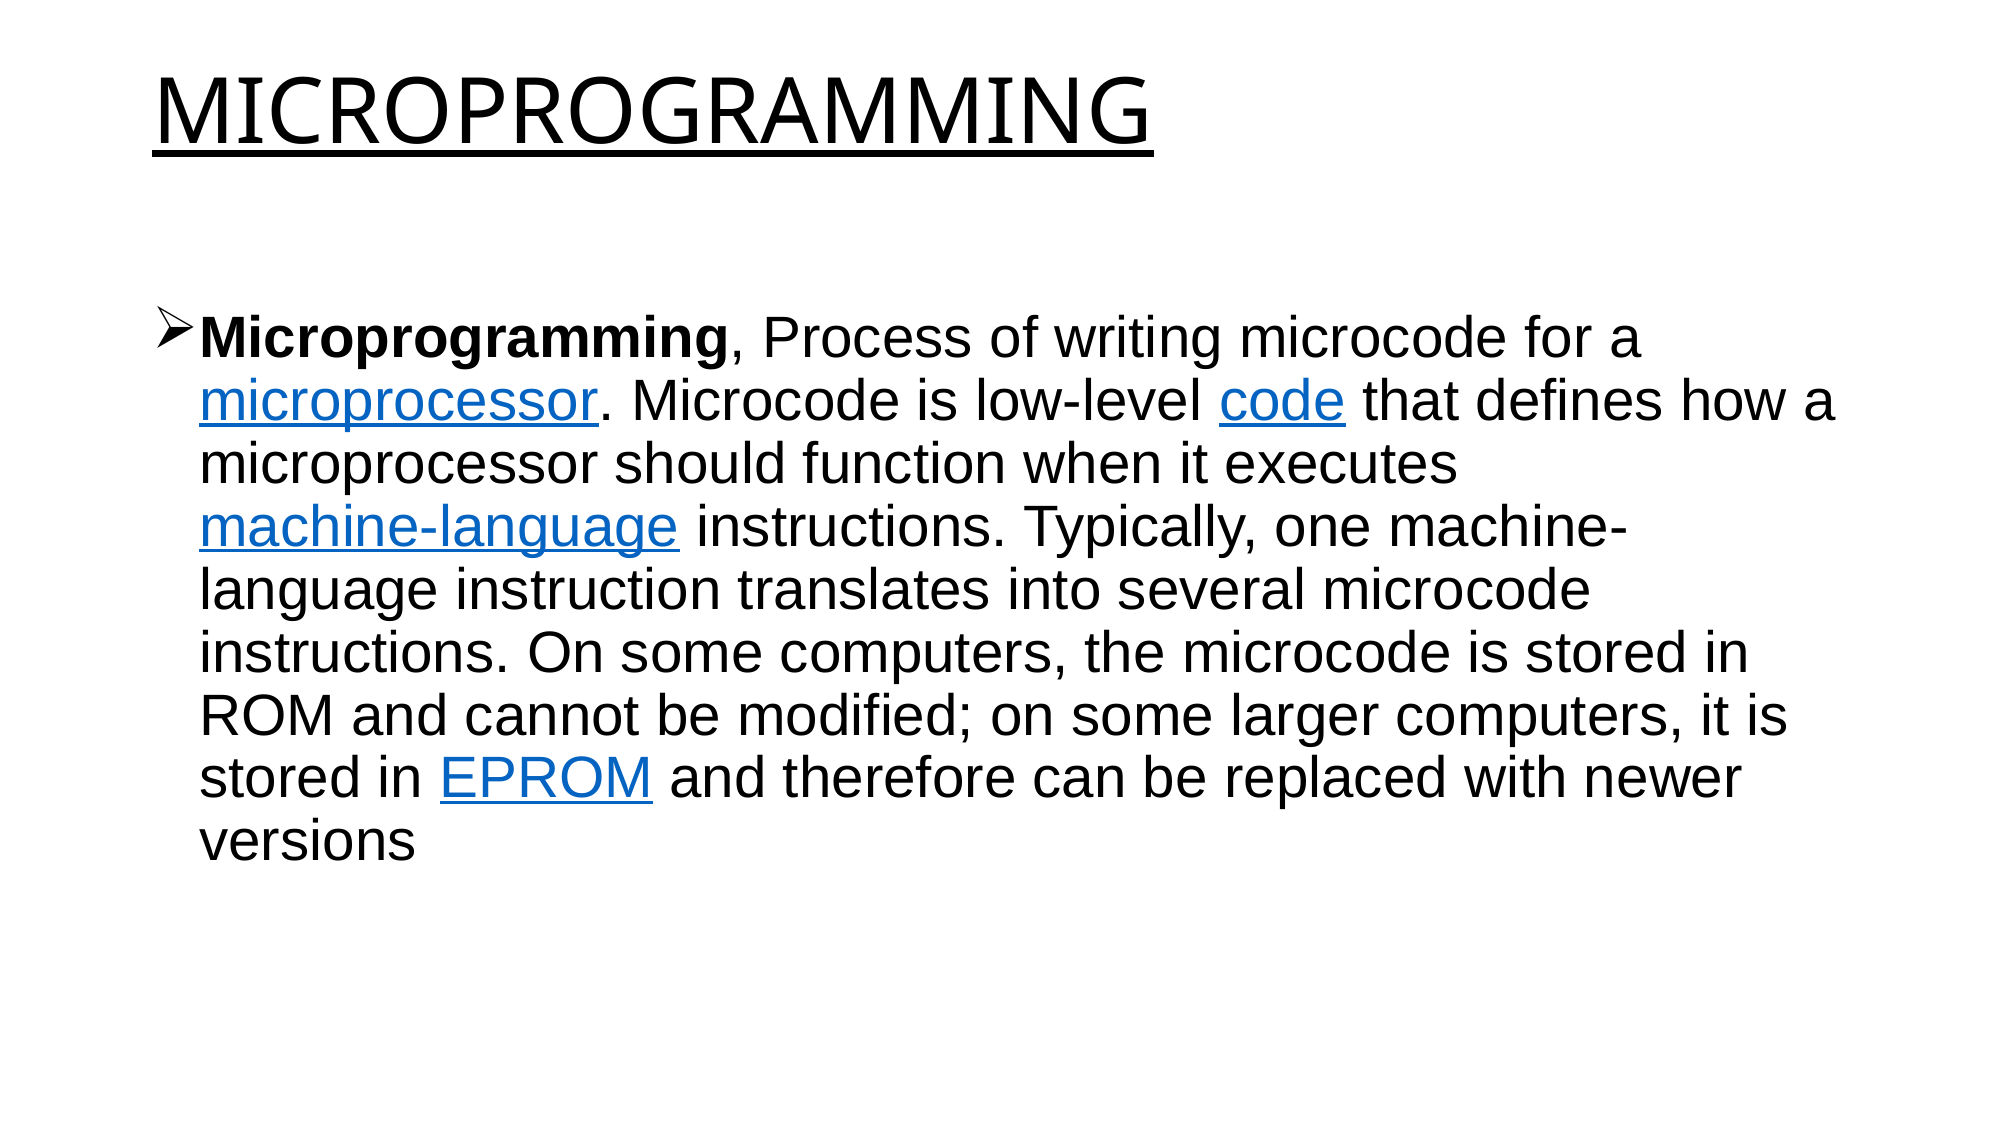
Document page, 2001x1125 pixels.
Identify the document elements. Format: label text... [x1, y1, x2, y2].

title MICROPROGRAMMING [137, 59, 1863, 278]
list Microprogramming, Process of writing microcode for a microprocessor. Microcode is low-level code that defines how a microprocessor should function when it executes machine-language instructions. Typically, one machine-language instruction translates into several microcode instructions. On some computers, the microcode is stored in ROM and cannot be modified; on some larger computers, it is stored in EPROM and therefore can be replaced with newer versions [137, 299, 1863, 1014]
